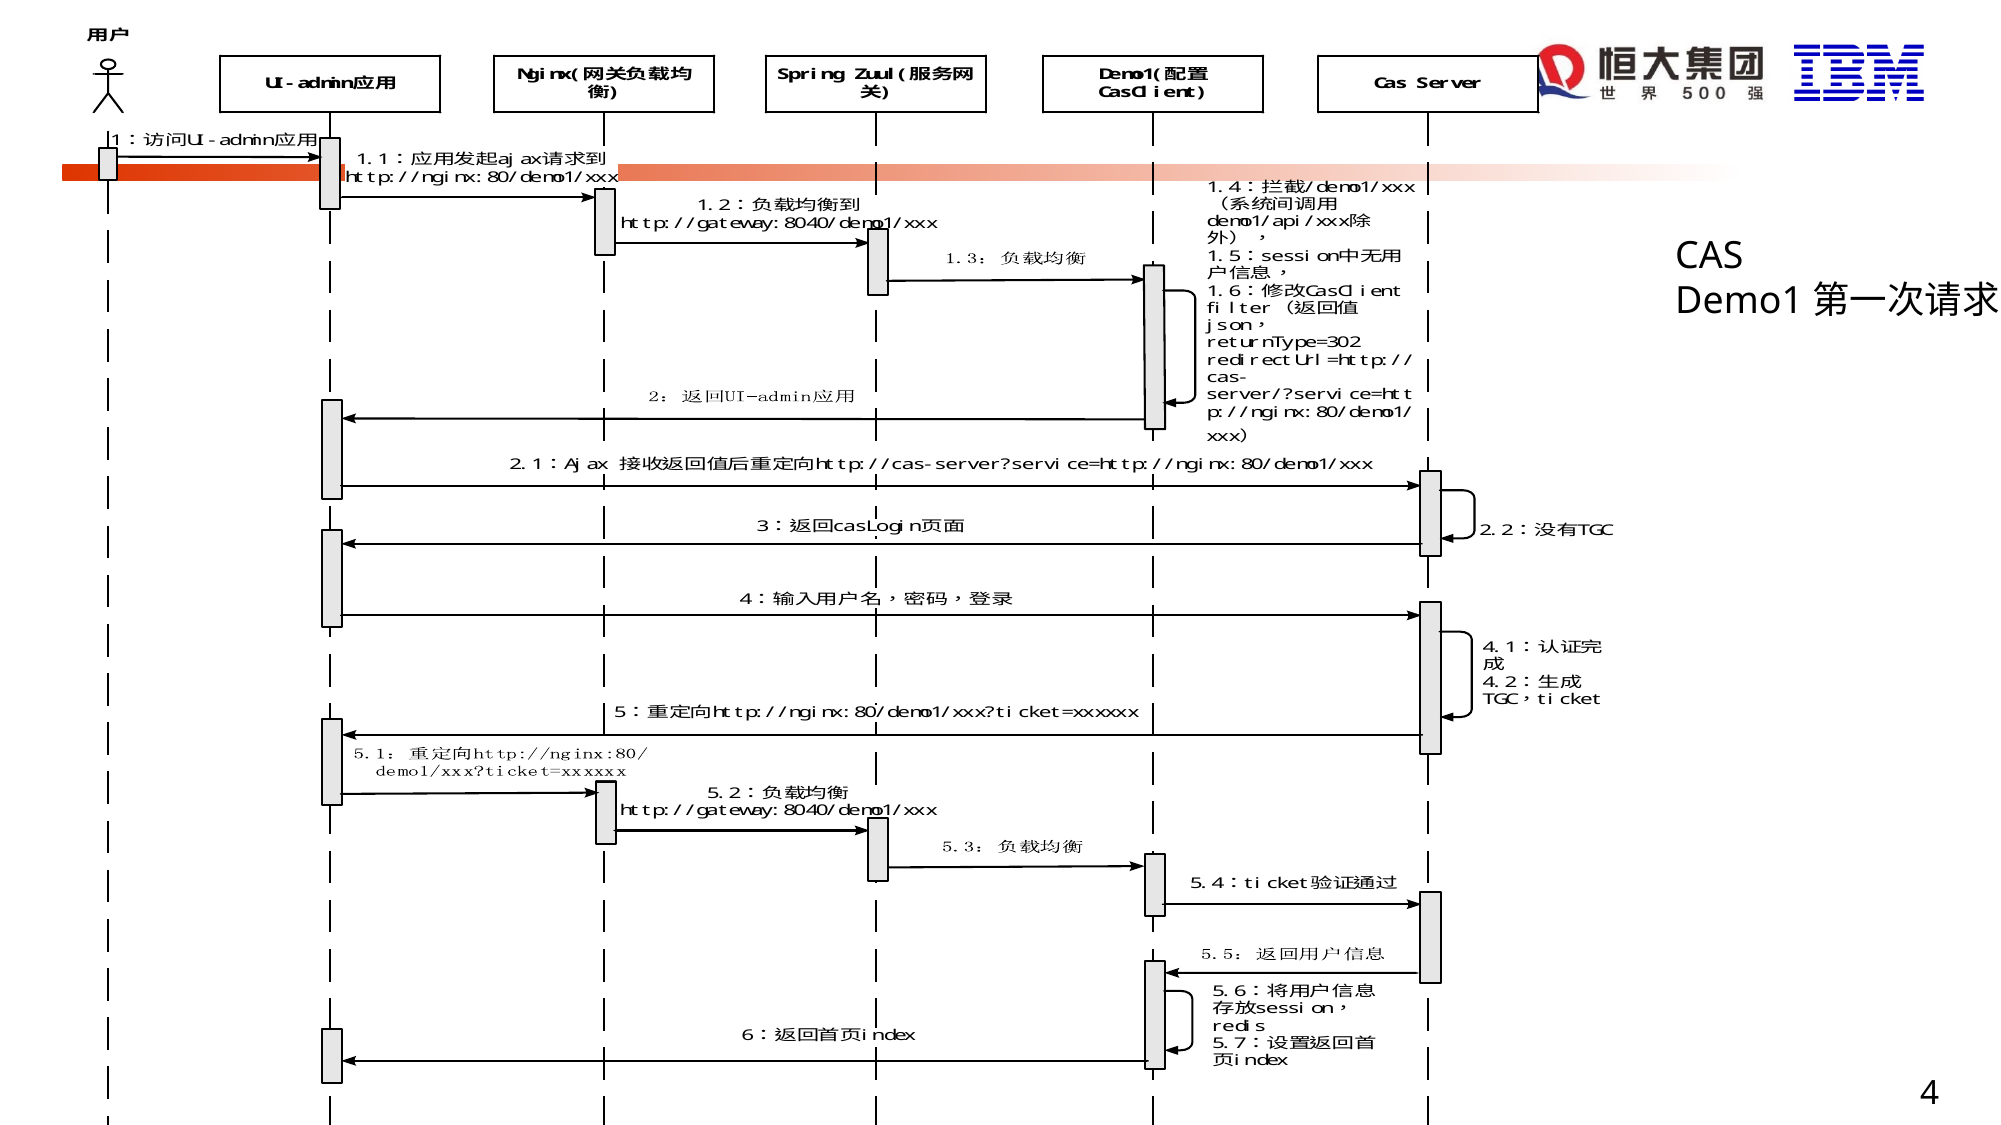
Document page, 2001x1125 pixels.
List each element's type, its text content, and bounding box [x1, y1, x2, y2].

picture [59, 0, 1925, 1125]
text_box CAS Demo1第一次请求 [1660, 223, 2000, 329]
